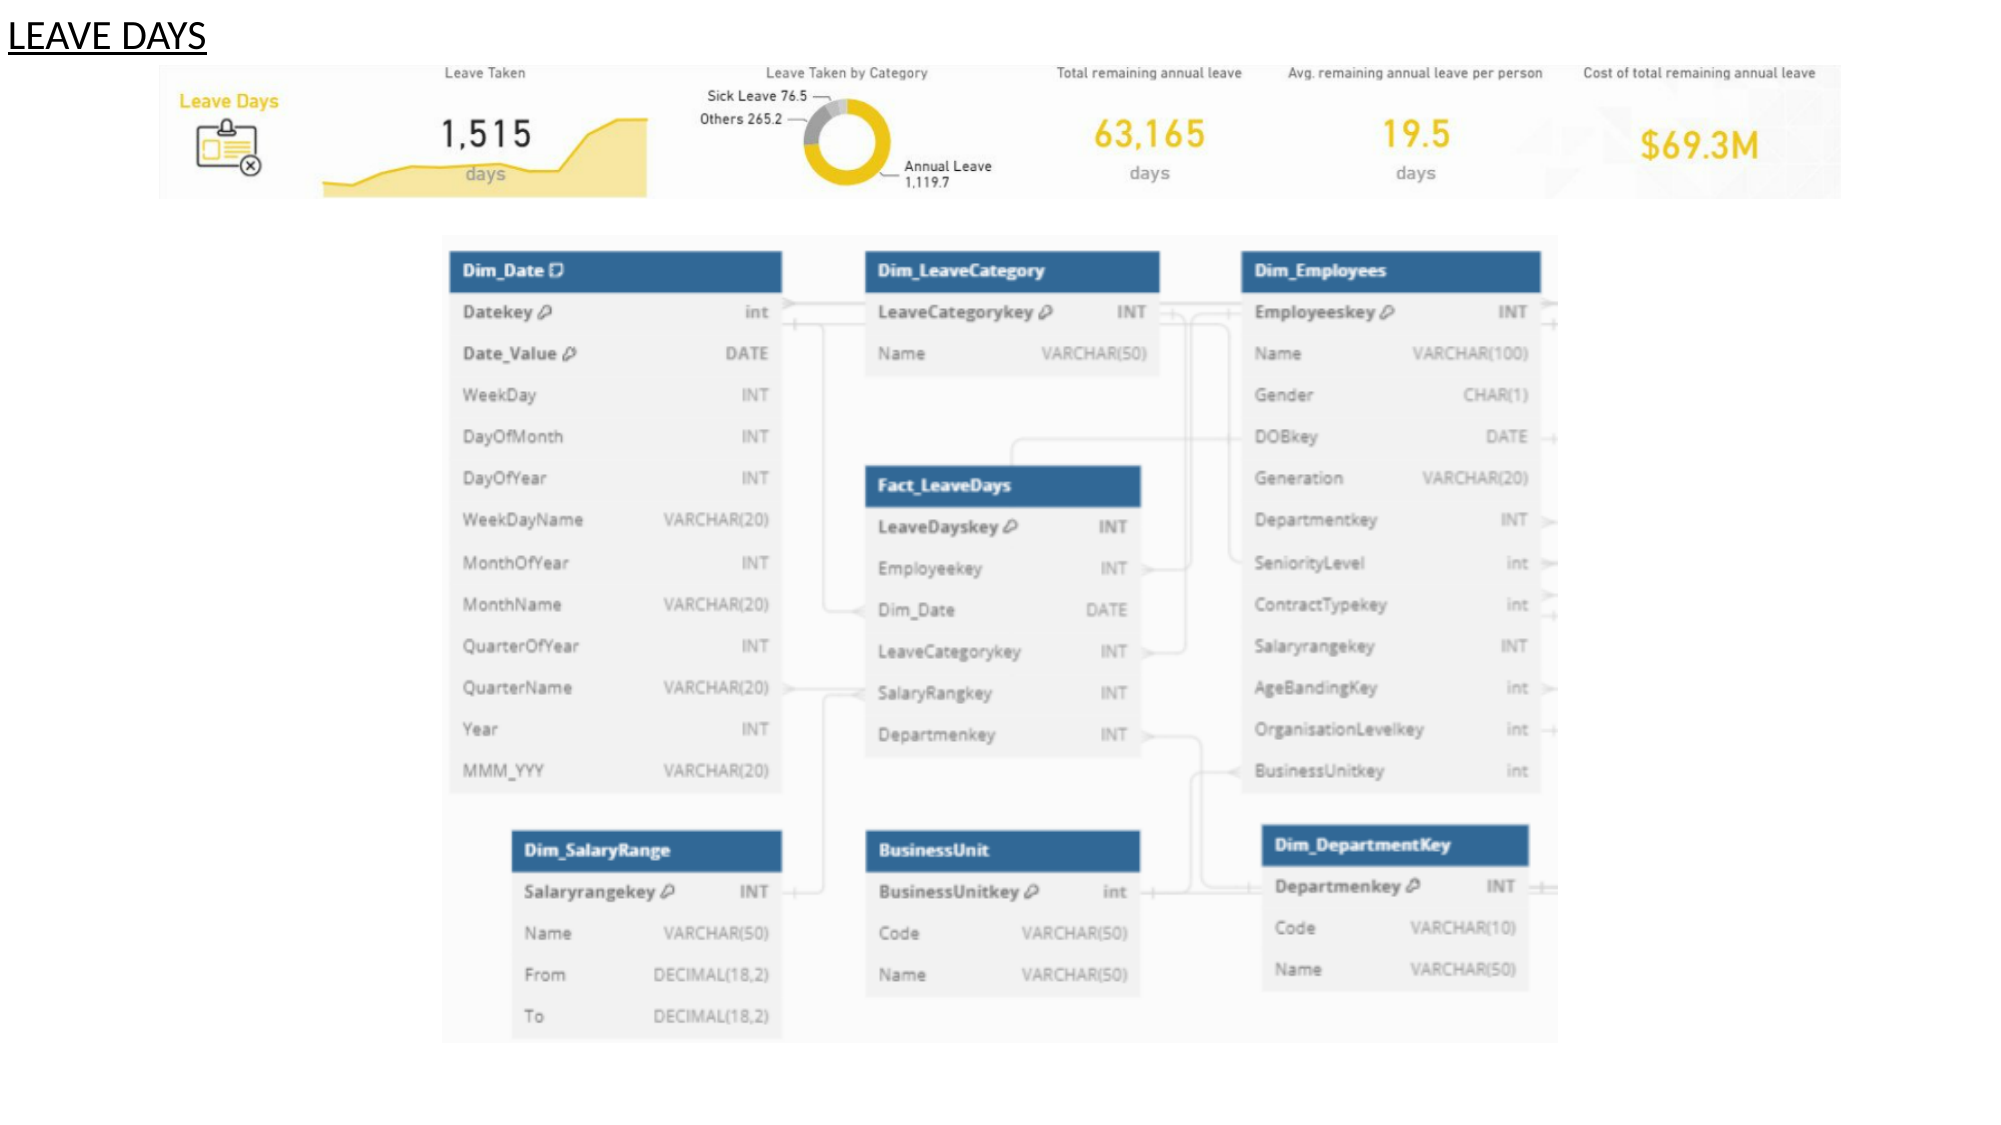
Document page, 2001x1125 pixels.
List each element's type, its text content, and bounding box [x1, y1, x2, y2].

picture [442, 235, 1559, 1043]
text_box LEAVE DAYS [0, 0, 994, 65]
picture [159, 65, 1841, 200]
